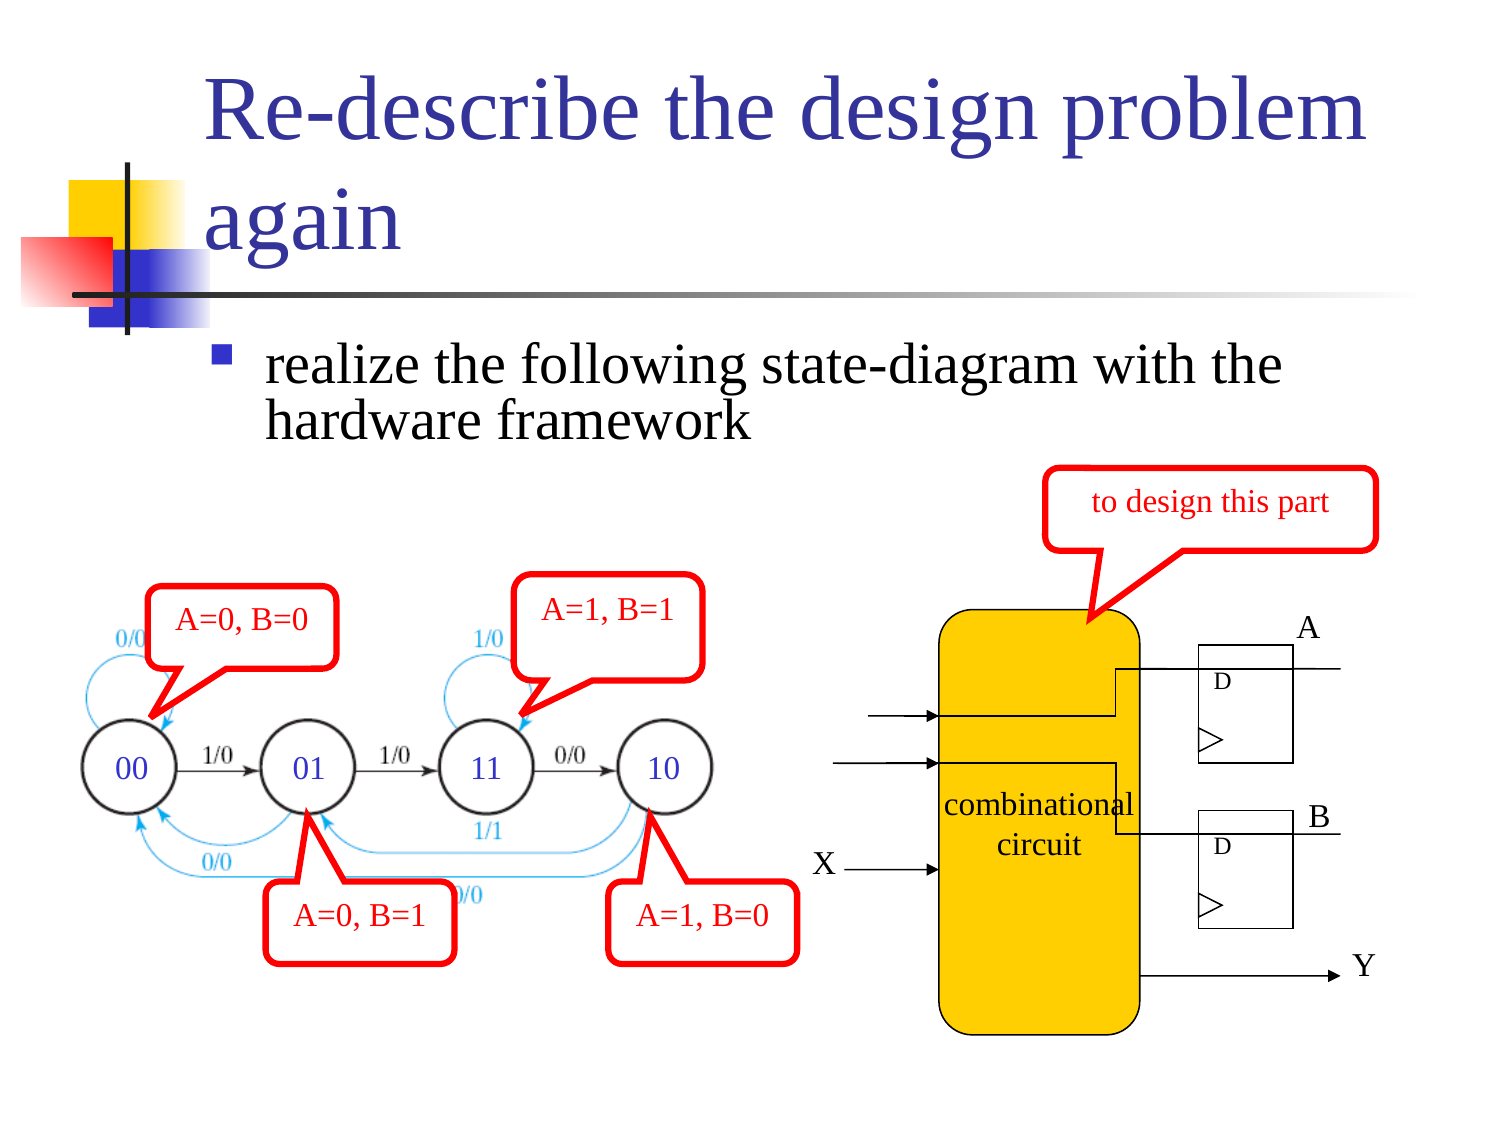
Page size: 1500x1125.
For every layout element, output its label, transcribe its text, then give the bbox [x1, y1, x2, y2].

text_box A=1, B=0 [608, 881, 791, 965]
text_box to design this part [1045, 467, 1376, 596]
text_box A=0, B=0 [147, 586, 337, 608]
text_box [796, 597, 1392, 1036]
list realize the following state-diagram with the hardware framework [193, 331, 1469, 468]
title Re-describe the design problem again [188, 35, 1468, 275]
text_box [52, 609, 739, 912]
text_box A=1, B=1 [513, 574, 703, 608]
text_box A=0, B=1 [265, 921, 455, 965]
